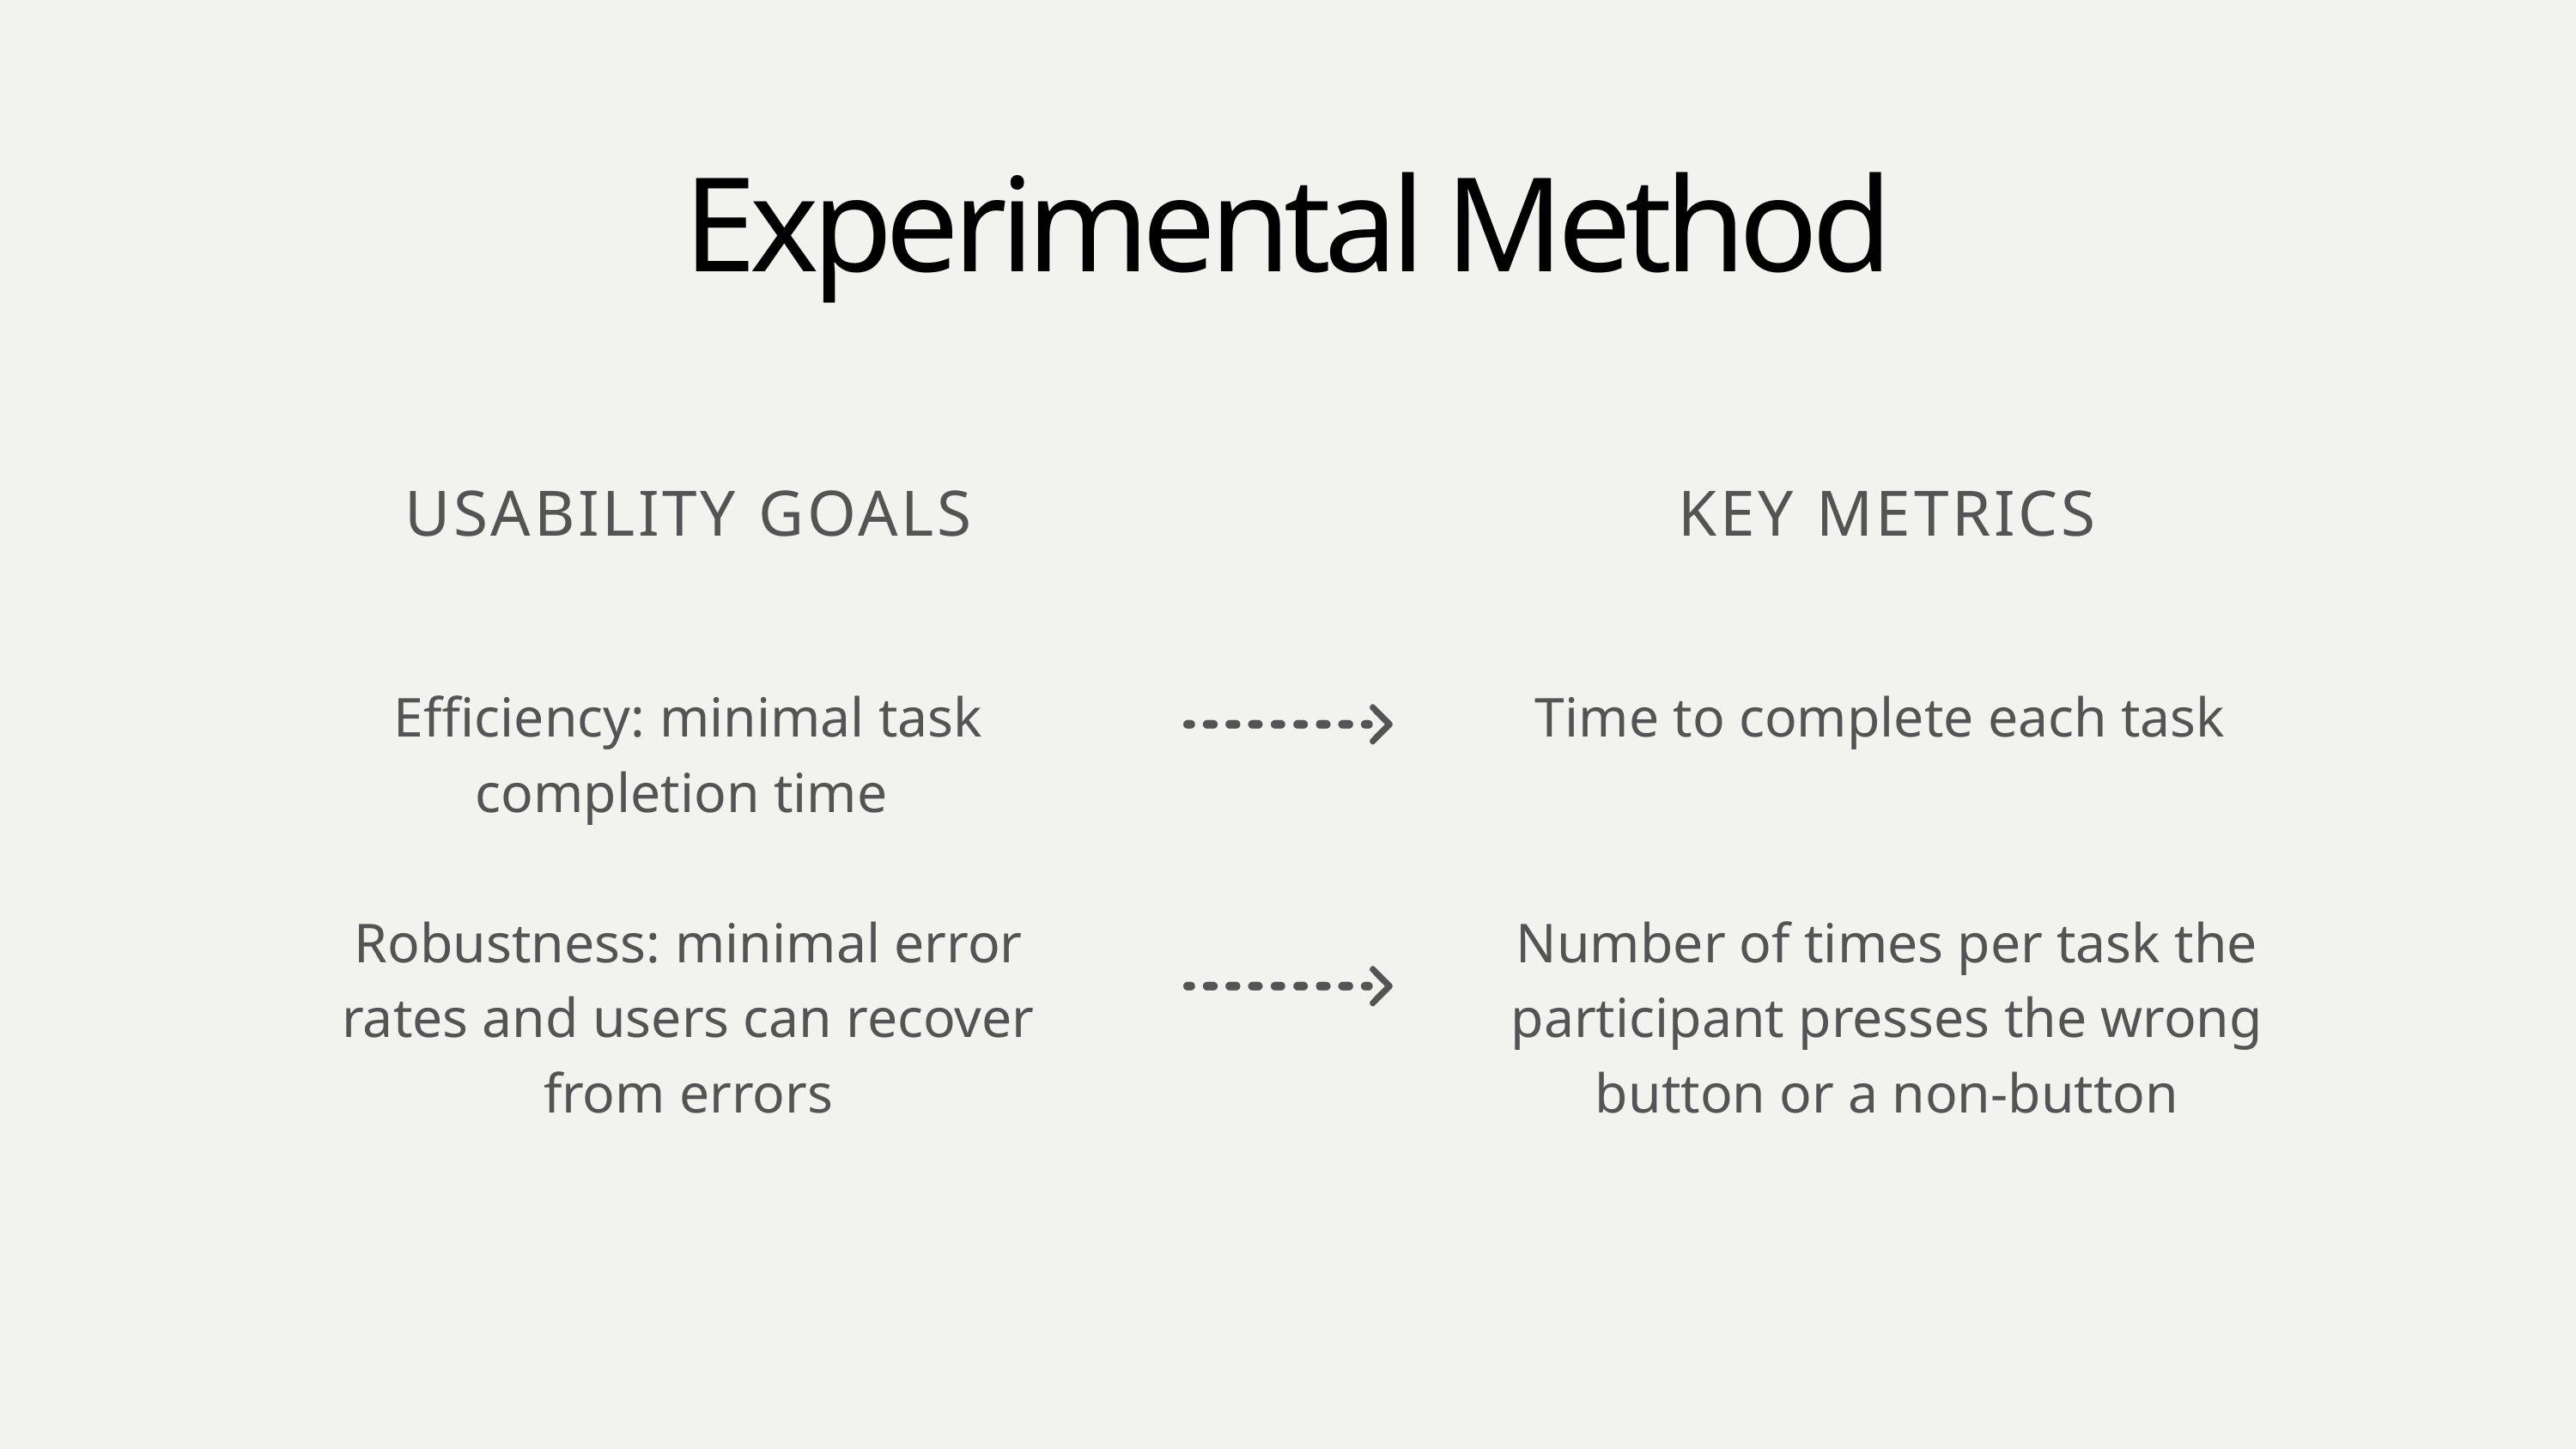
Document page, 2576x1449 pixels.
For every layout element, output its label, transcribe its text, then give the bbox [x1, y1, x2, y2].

picture [1183, 964, 1393, 1008]
picture [1183, 702, 1393, 746]
text_box Efficiency: minimal task completion time Robustness: minimal error rates and users can recover from errors [301, 672, 1076, 1124]
text_box Time to complete each task Number of times per task the participant presses the wrong button or a non-button [1500, 672, 2275, 1124]
text_box USABILITY GOALS [393, 460, 984, 549]
text_box Experimental Method [434, 154, 2142, 299]
text_box KEY METRICS [1632, 460, 2142, 549]
